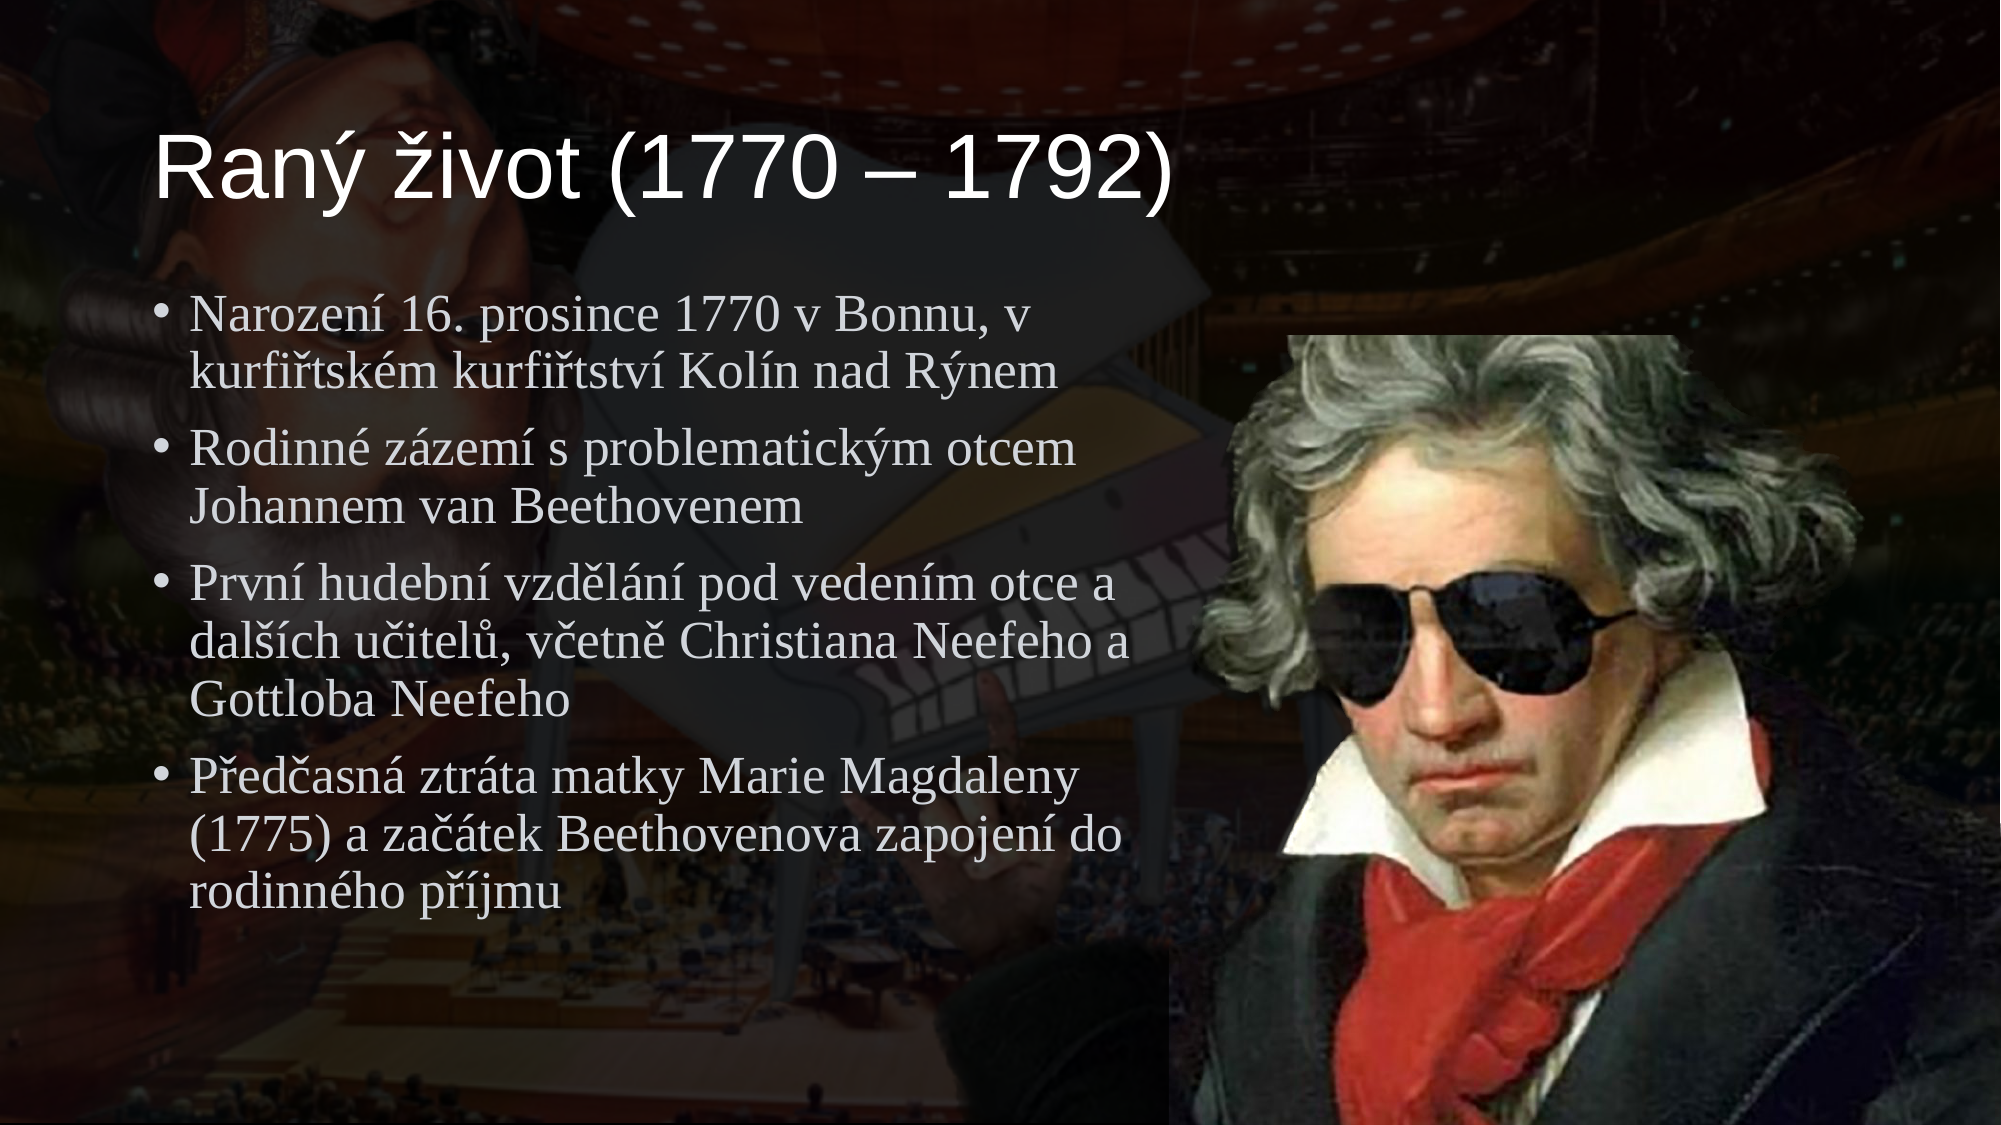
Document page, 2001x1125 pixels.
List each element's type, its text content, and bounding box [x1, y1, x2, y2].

title Raný život (1770 – 1792) [137, 59, 1863, 278]
picture [0, 0, 2001, 1125]
list Narození 16. prosince 1770 v Bonnu, v kurfiřtském kurfiřtství Kolín nad Rýnem Rodinné zázemí s problematickým otcem Johannem van Beethovenem První hudební vzdělání pod vedením otce a dalších učitelů, včetně Christiana Neefeho a Gottloba Neefeho Předčasná ztráta matky Marie Magdaleny (1775) a začátek Beethovenova zapojení do rodinného příjmu [137, 277, 1195, 992]
